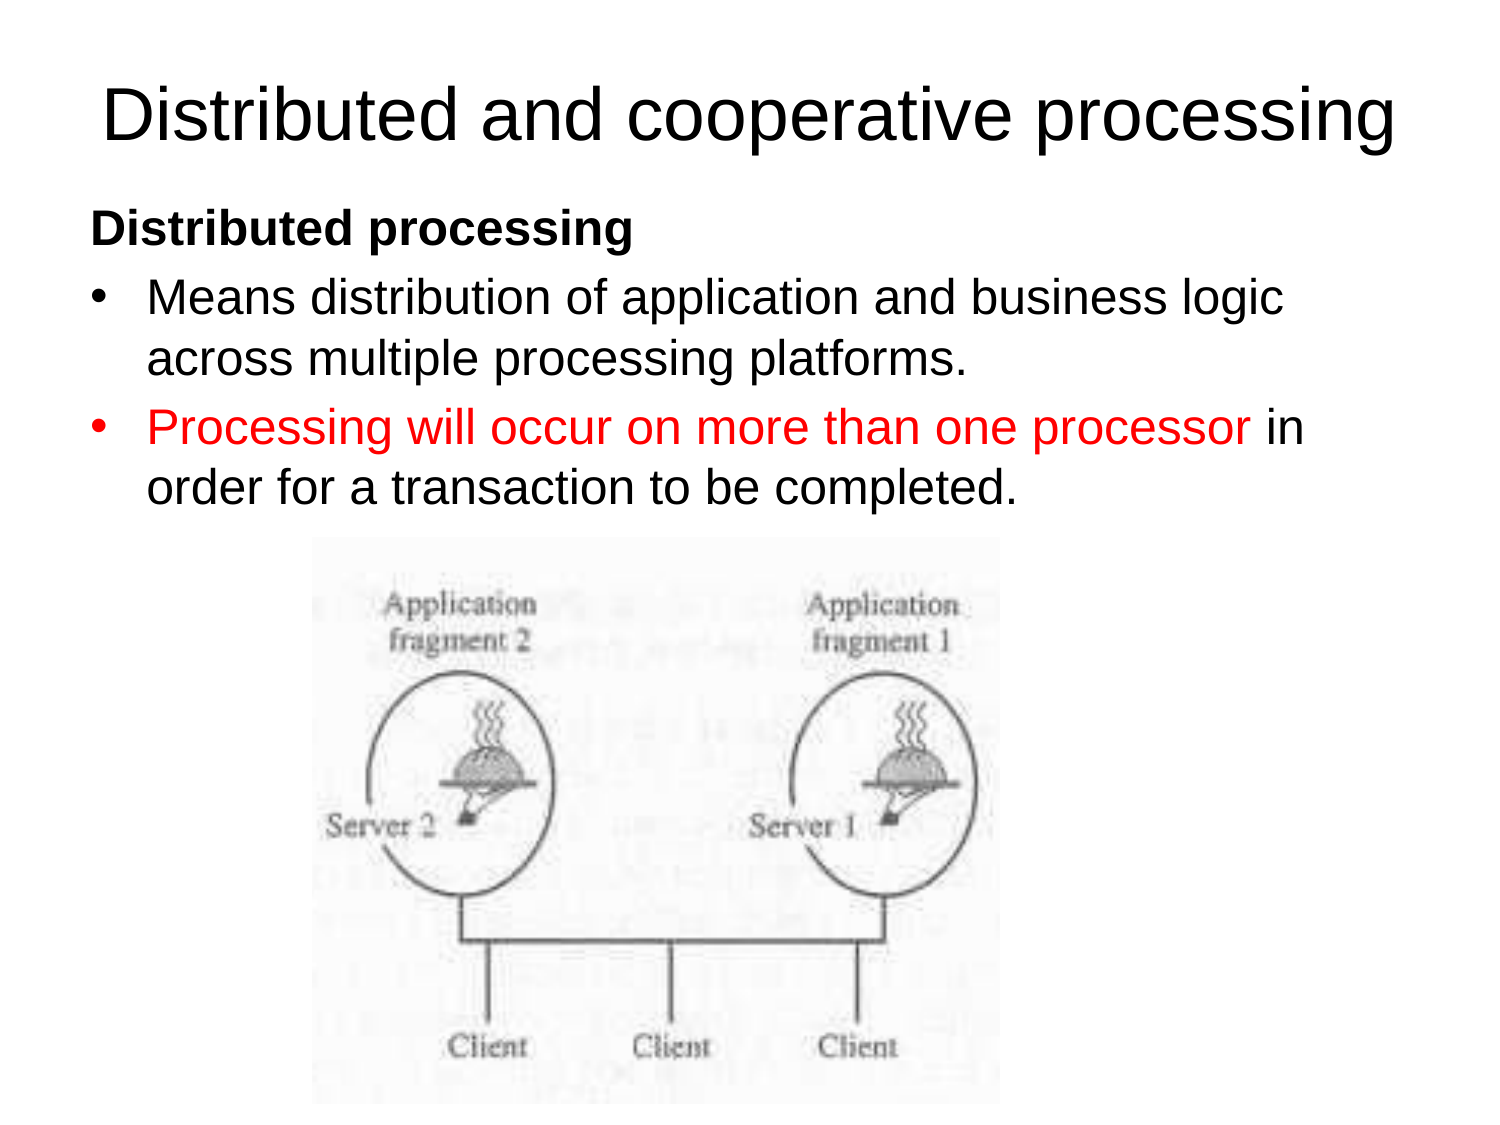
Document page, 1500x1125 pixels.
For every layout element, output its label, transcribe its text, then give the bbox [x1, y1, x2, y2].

picture [312, 537, 1001, 1104]
list Distributed processing Means distribution of application and business logic across multiple processing platforms. Processing will occur on more than one processor in order for a transaction to be completed. [75, 187, 1425, 1088]
title Distributed and cooperative processing [75, 45, 1425, 175]
